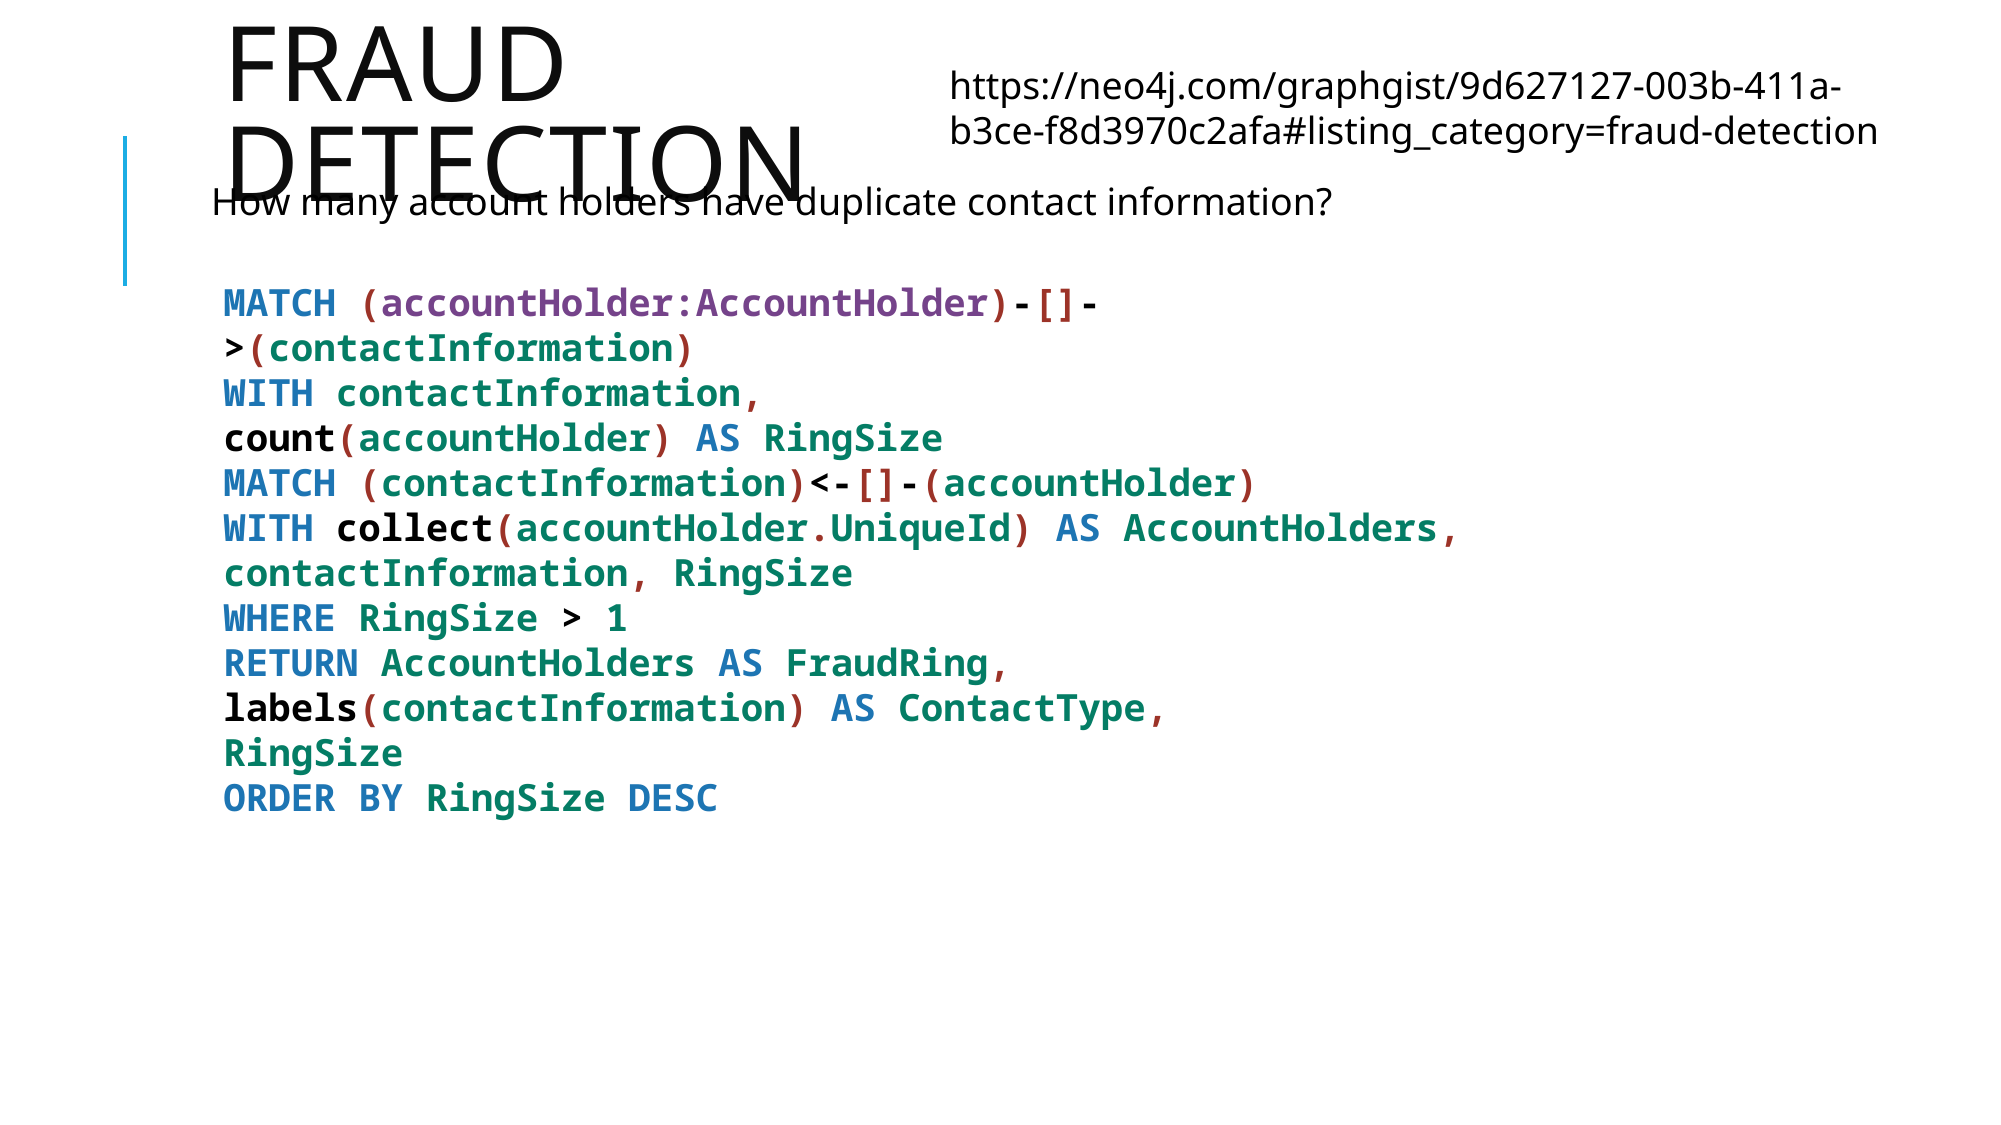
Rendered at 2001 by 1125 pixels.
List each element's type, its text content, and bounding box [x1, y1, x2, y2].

text_box How many account holders have duplicate contact information? [196, 170, 1348, 231]
list [168, 375, 1763, 1035]
text_box MATCH (accountHolder:AccountHolder)-[]->(contactInformation) WITH contactInformation, count(accountHolder) AS RingSize MATCH (contactInformation)<-[]-(accountHolder) WITH collect(accountHolder.UniqueId) AS AccountHolders, contactInformation, RingSize WHERE RingSize > 1 RETURN AccountHolders AS FraudRing, labels(contactInformation) AS ContactType, RingSize ORDER BY RingSize DESC [208, 271, 1514, 827]
text_box https://neo4j.com/graphgist/9d627127-003b-411a-b3ce-f8d3970c2afa#listing_category=fraud-detection [934, 54, 1911, 159]
title Fraud detection [208, 25, 950, 170]
